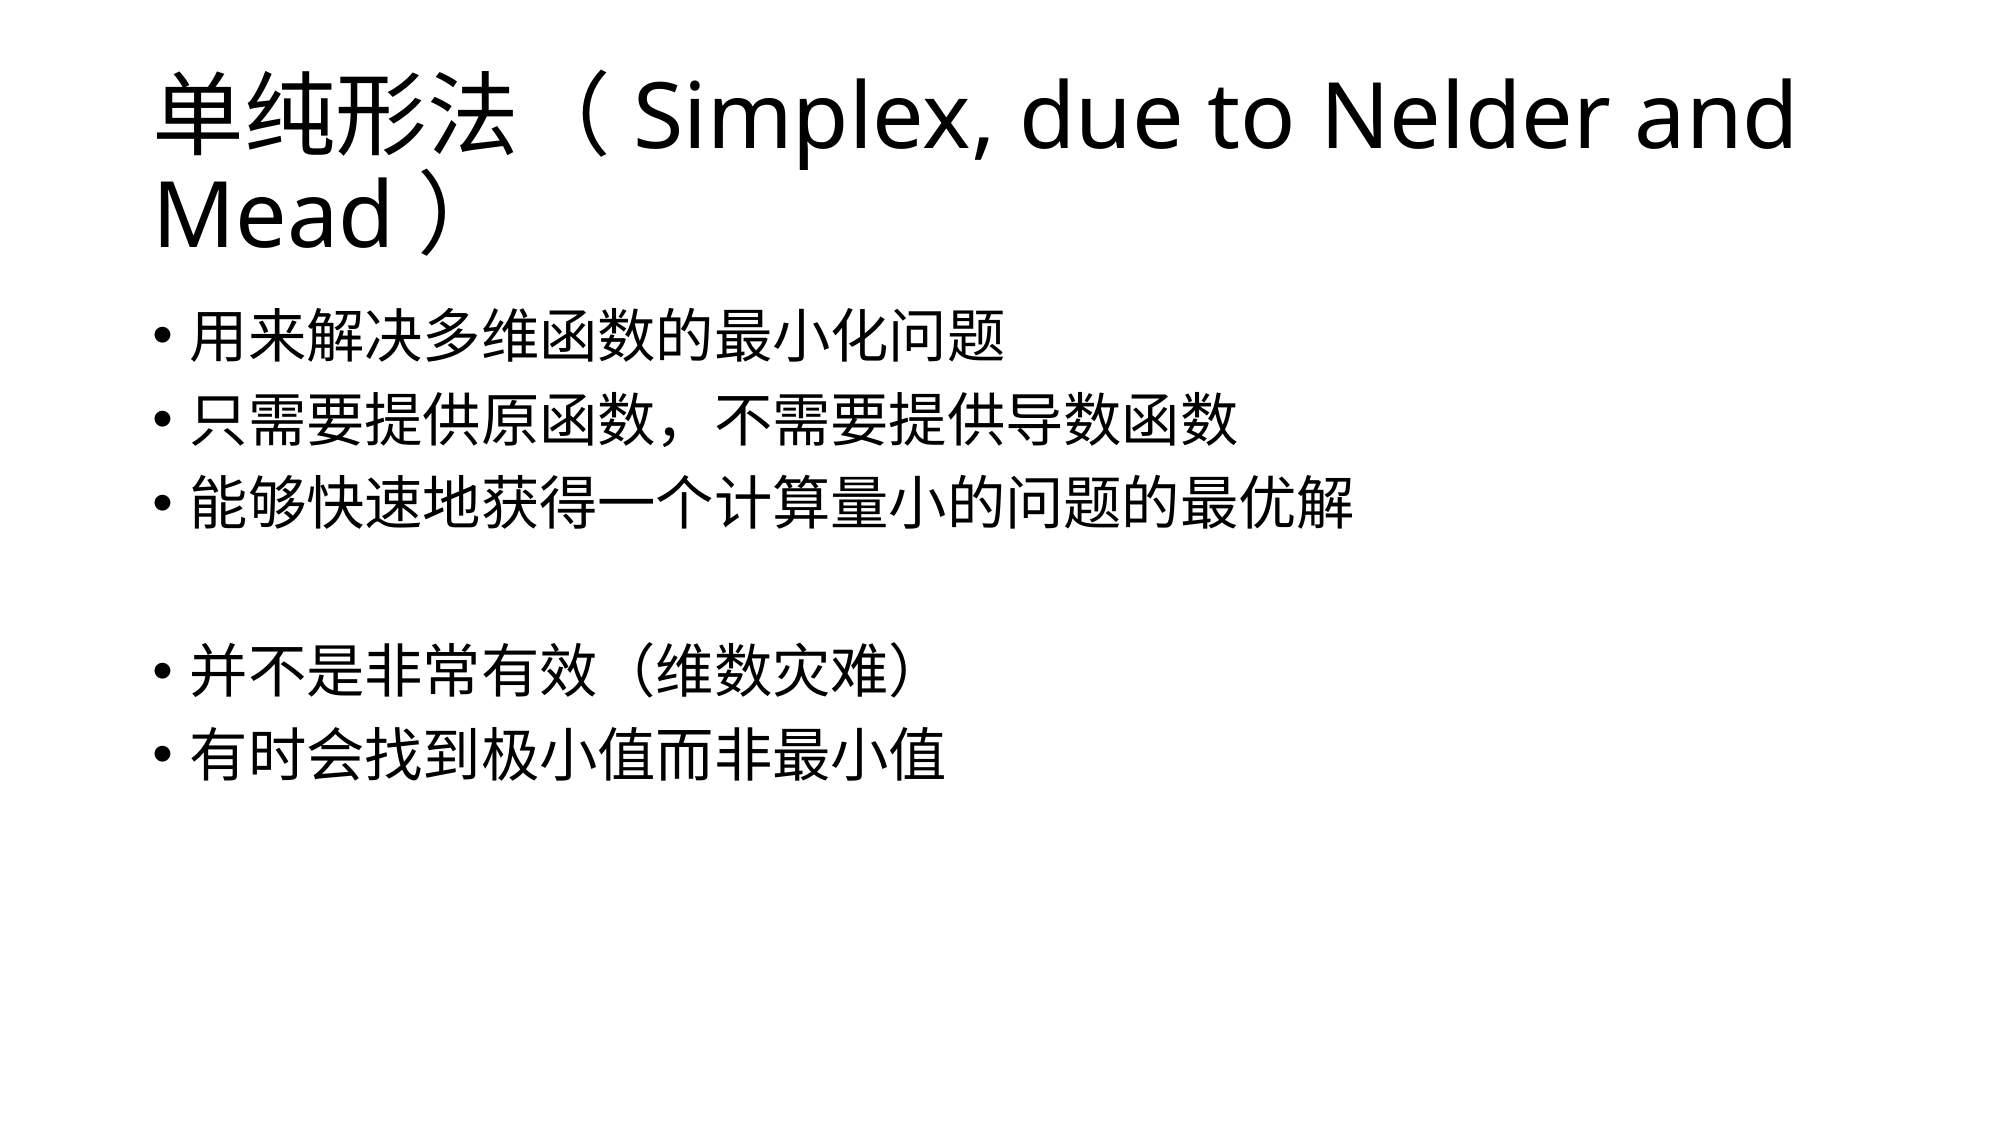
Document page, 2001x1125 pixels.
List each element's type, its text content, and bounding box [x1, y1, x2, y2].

list 用来解决多维函数的最小化问题 只需要提供原函数，不需要提供导数函数 能够快速地获得一个计算量小的问题的最优解 并不是非常有效（维数灾难） 有时会找到极小值而非最小值 [137, 299, 1863, 1014]
title 单纯形法（Simplex, due to Nelder and Mead） [137, 59, 1863, 278]
